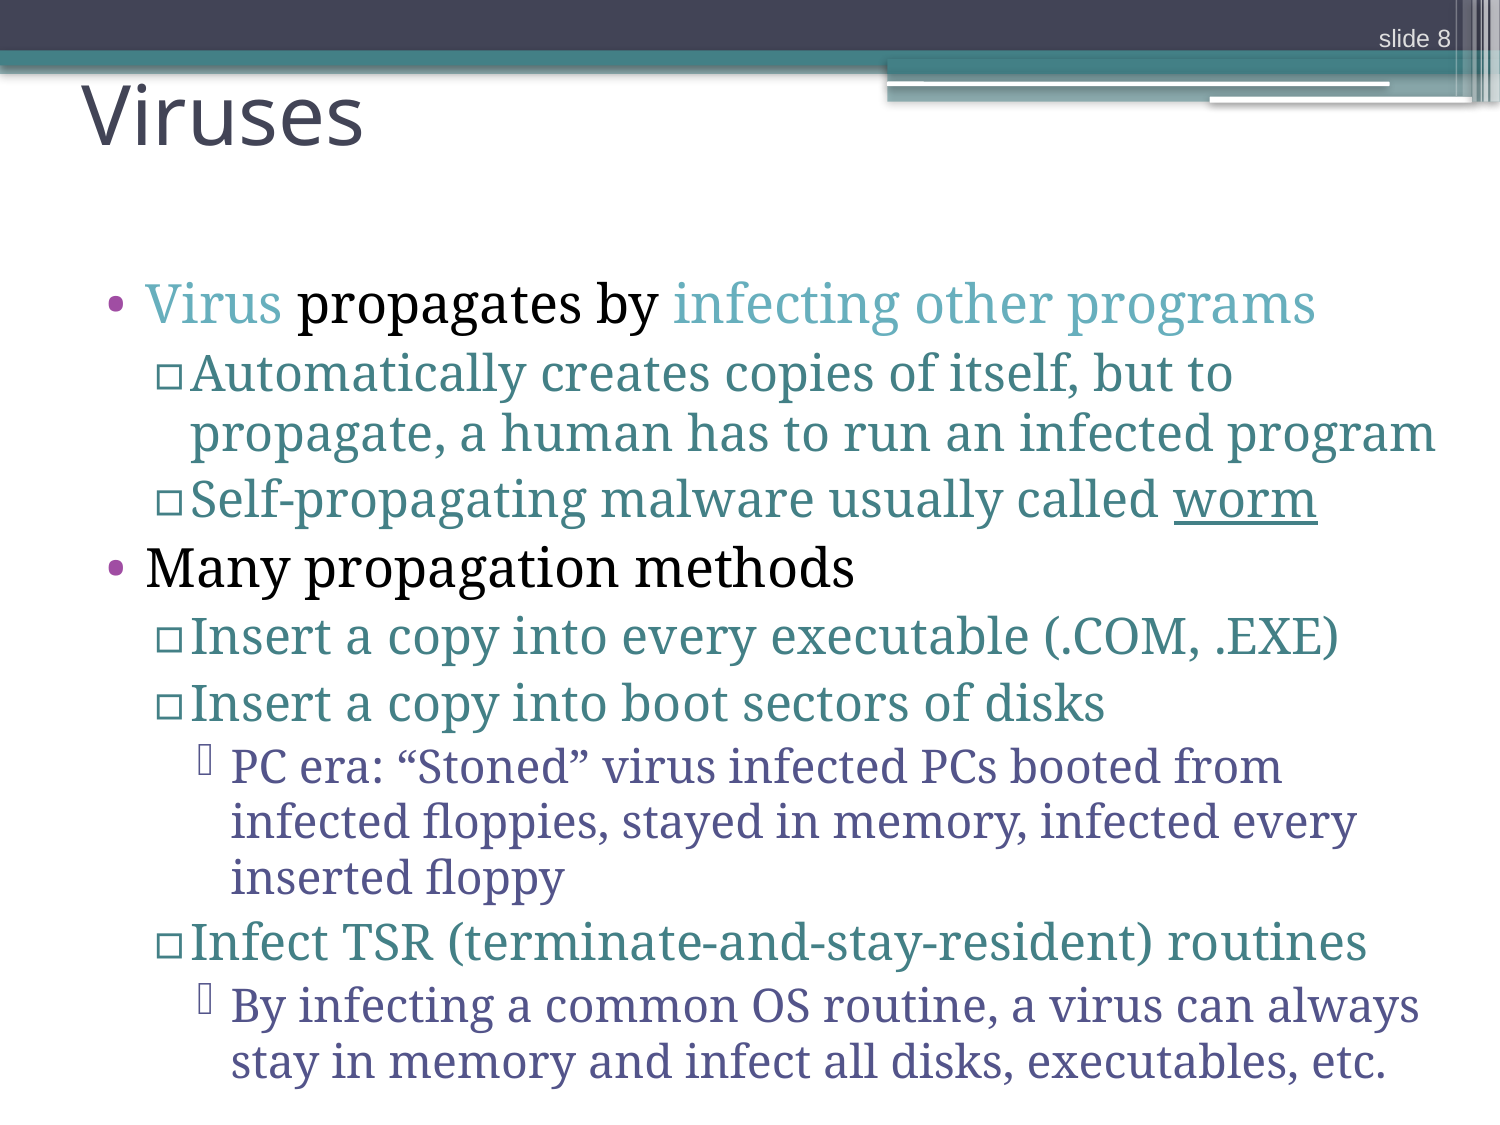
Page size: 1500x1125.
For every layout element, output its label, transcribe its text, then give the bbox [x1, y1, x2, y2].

title Viruses [66, 37, 1400, 188]
slide_number slide 8 [1341, 0, 1466, 61]
list Virus propagates by infecting other programs Automatically creates copies of itself, but to propagate, a human has to run an infected program Self-propagating malware usually called worm Many propagation methods Insert a copy into every executable (.COM, .EXE) Insert a copy into boot sectors of disks PC era: “Stoned” virus infected PCs booted from infected floppies, stayed in memory, infected every inserted floppy Infect TSR (terminate-and-stay-resident) routines By infecting a common OS routine, a virus can always stay in memory and infect all disks, executables, etc. [75, 262, 1463, 1100]
